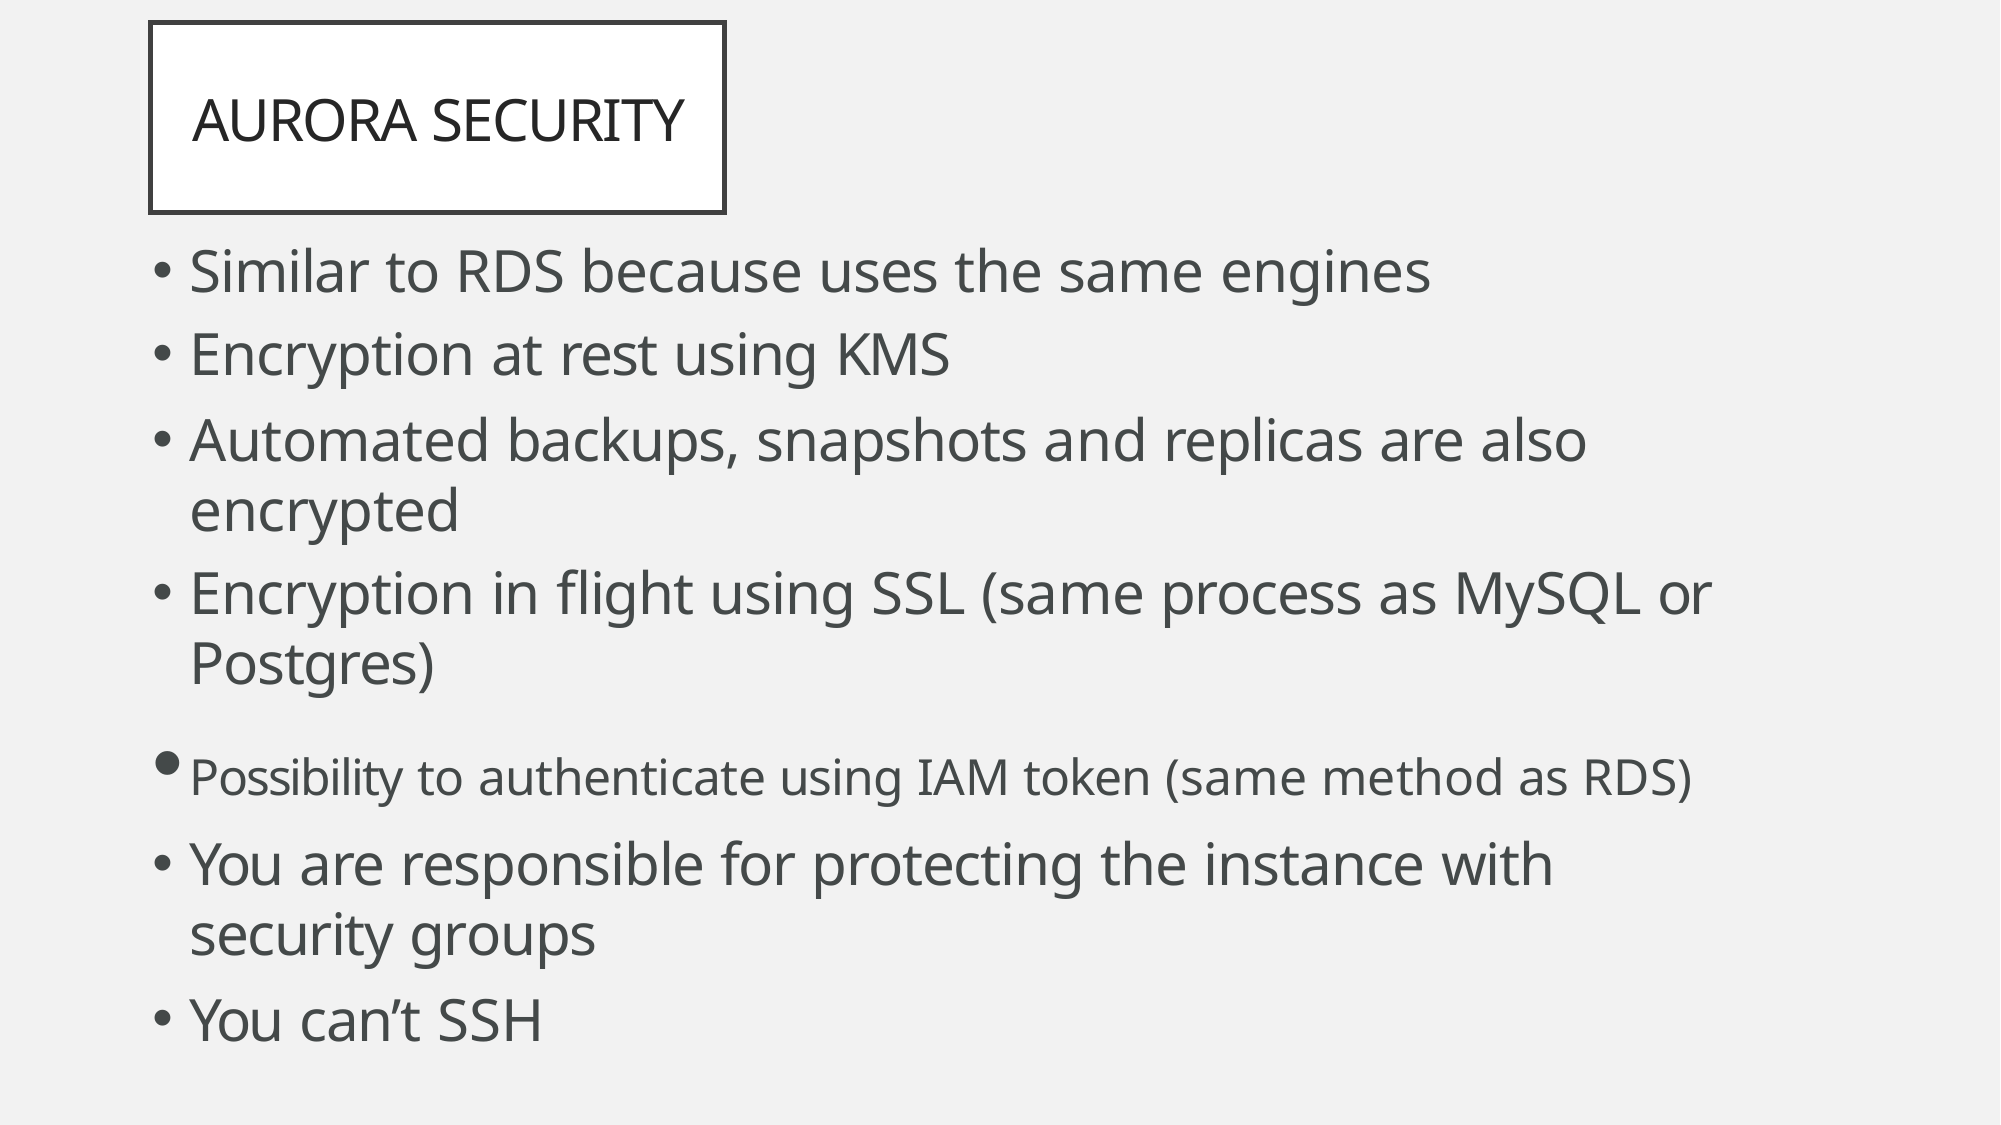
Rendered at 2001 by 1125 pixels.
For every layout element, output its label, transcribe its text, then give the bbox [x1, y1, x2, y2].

title Aurora Security [148, 20, 727, 215]
text_box Similar to RDS because uses the same engines Encryption at rest using KMS Automated backups, snapshots and replicas are also encrypted Encryption in flight using SSL (same process as MySQL or Postgres) Possibility to authenticate using IAM token (same method as RDS) You are responsible for protecting the instance with security groups You can’t SSH [150, 218, 1738, 1053]
